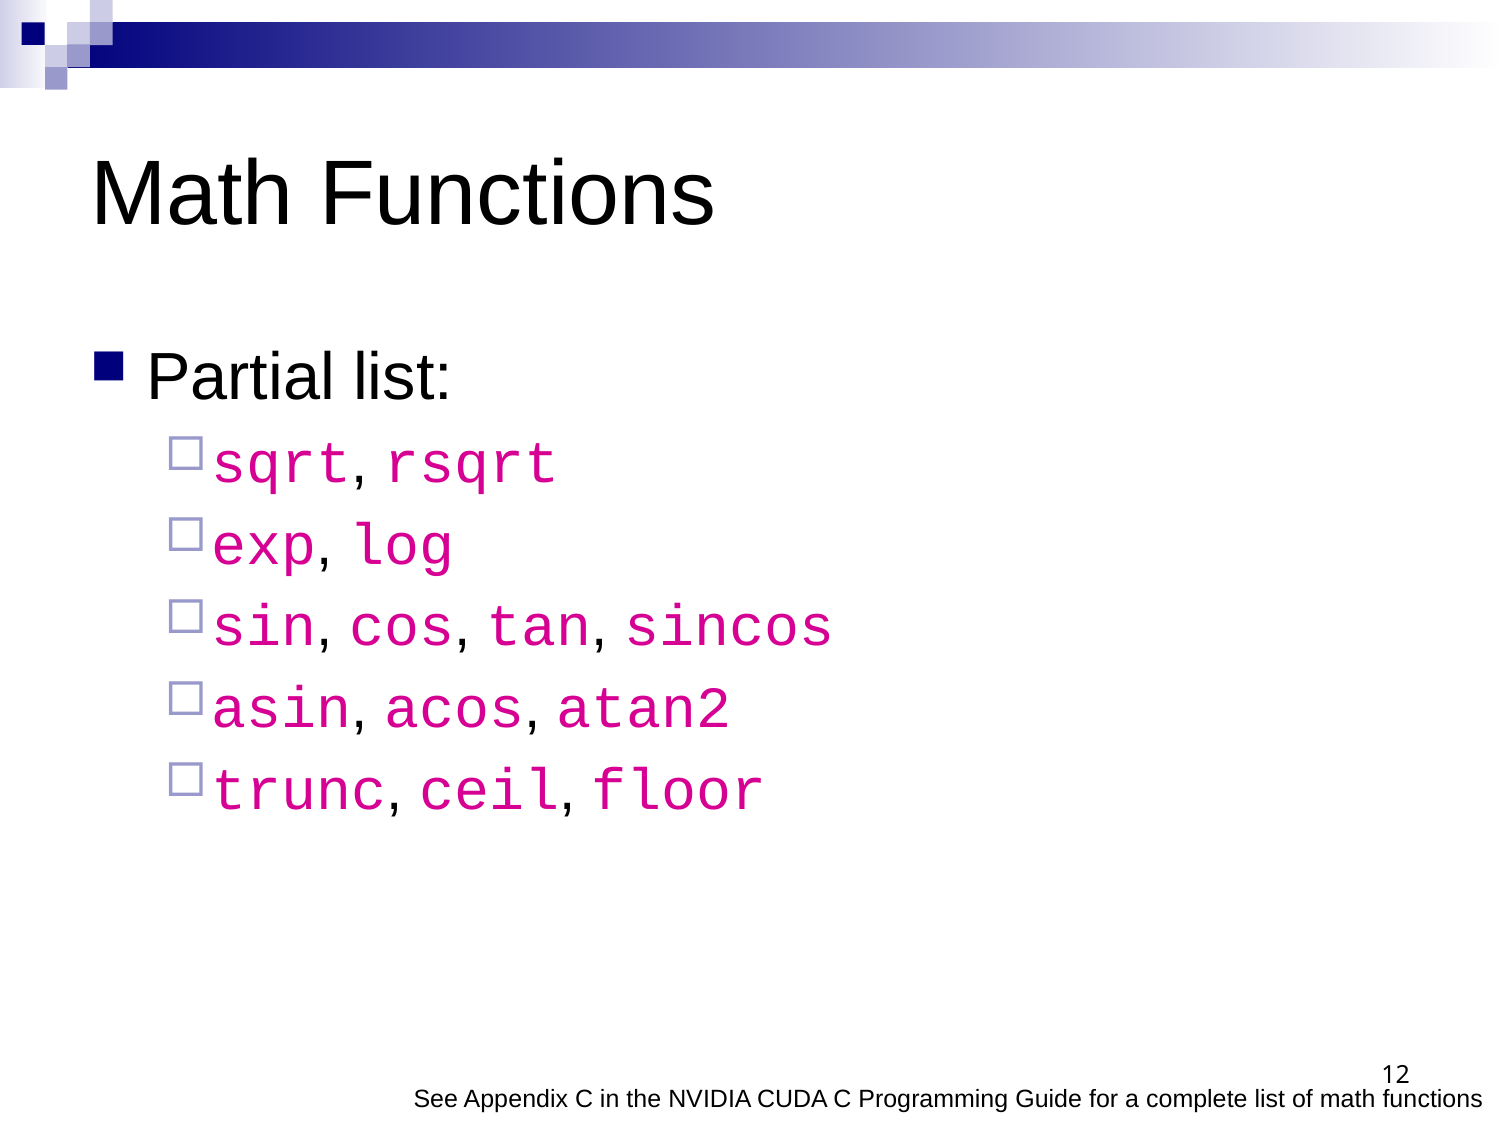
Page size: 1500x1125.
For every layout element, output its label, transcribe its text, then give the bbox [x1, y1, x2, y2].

slide_number 12 [1074, 1024, 1426, 1101]
list Partial list: sqrt, rsqrt exp, log sin, cos, tan, sincos asin, acos, atan2 trunc, ceil, floor [75, 324, 1425, 963]
text_box See Appendix C in the NVIDIA CUDA C Programming Guide for a complete list of math functions [0, 1074, 1500, 1120]
title Math Functions [75, 75, 1425, 300]
